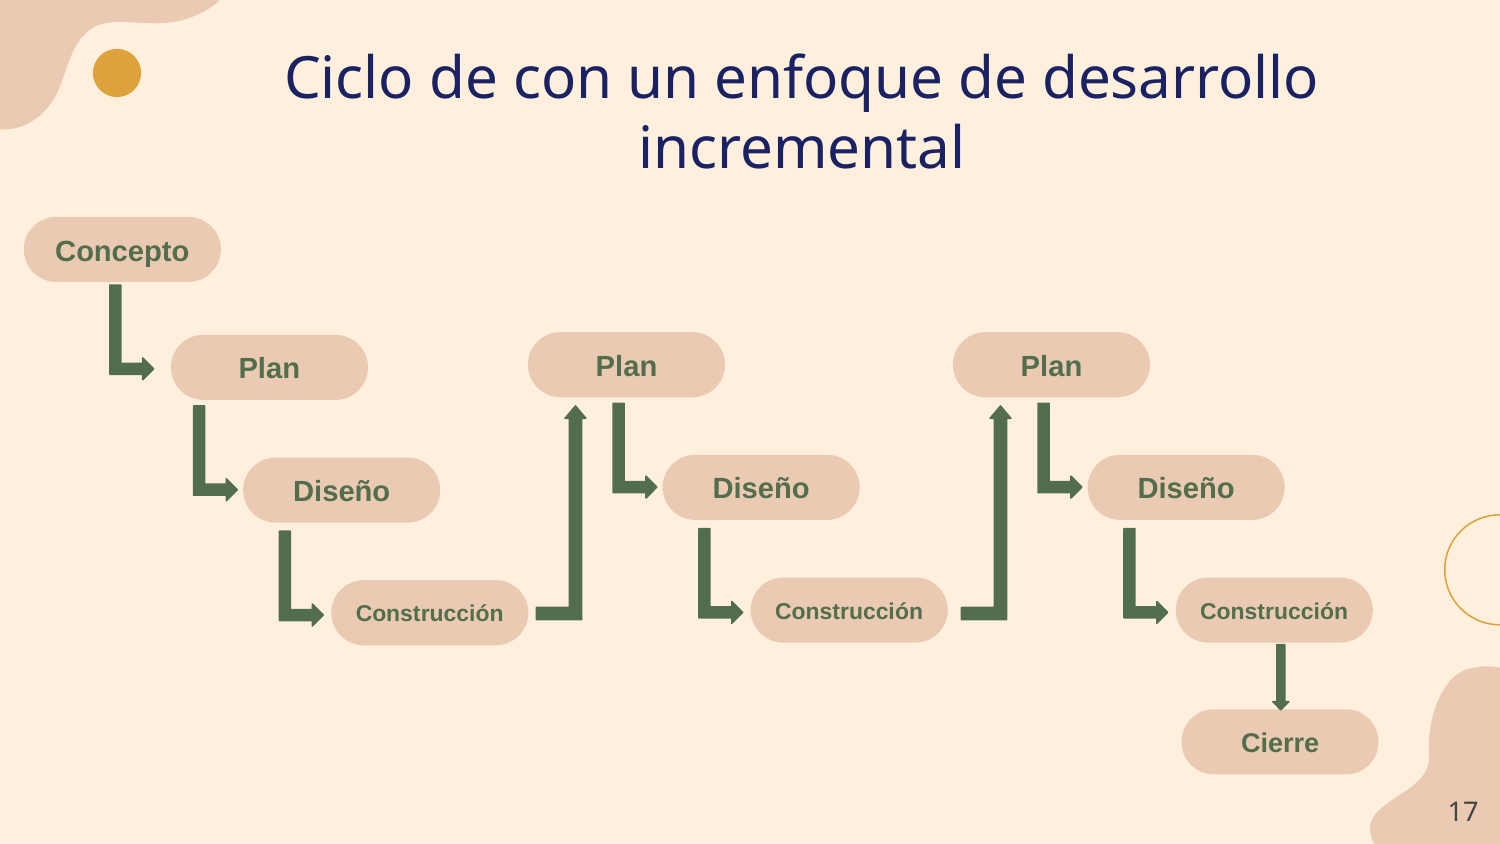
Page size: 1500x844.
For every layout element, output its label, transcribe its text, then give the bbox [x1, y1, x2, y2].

text_box Plan [952, 332, 1151, 398]
text_box [279, 531, 324, 626]
text_box Plan [170, 334, 369, 400]
text_box Construcción [331, 580, 529, 646]
title Ciclo de con un enfoque de desarrollo incremental [163, 63, 1440, 158]
text_box Diseño [243, 457, 441, 523]
text_box [193, 405, 238, 501]
text_box Construcción [750, 577, 948, 643]
slide_number ‹#› [1403, 779, 1494, 844]
text_box [1123, 528, 1168, 624]
text_box [698, 528, 743, 624]
text_box Plan [527, 332, 726, 398]
text_box Construcción [1175, 577, 1373, 643]
text_box Diseño [1087, 454, 1285, 520]
text_box [961, 405, 1011, 620]
text_box Concepto [23, 216, 221, 282]
text_box Cierre [1181, 709, 1379, 775]
text_box [536, 405, 586, 620]
text_box [1272, 644, 1289, 710]
text_box [109, 285, 154, 380]
text_box Diseño [662, 454, 860, 520]
text_box [1038, 403, 1082, 499]
text_box [613, 403, 657, 499]
